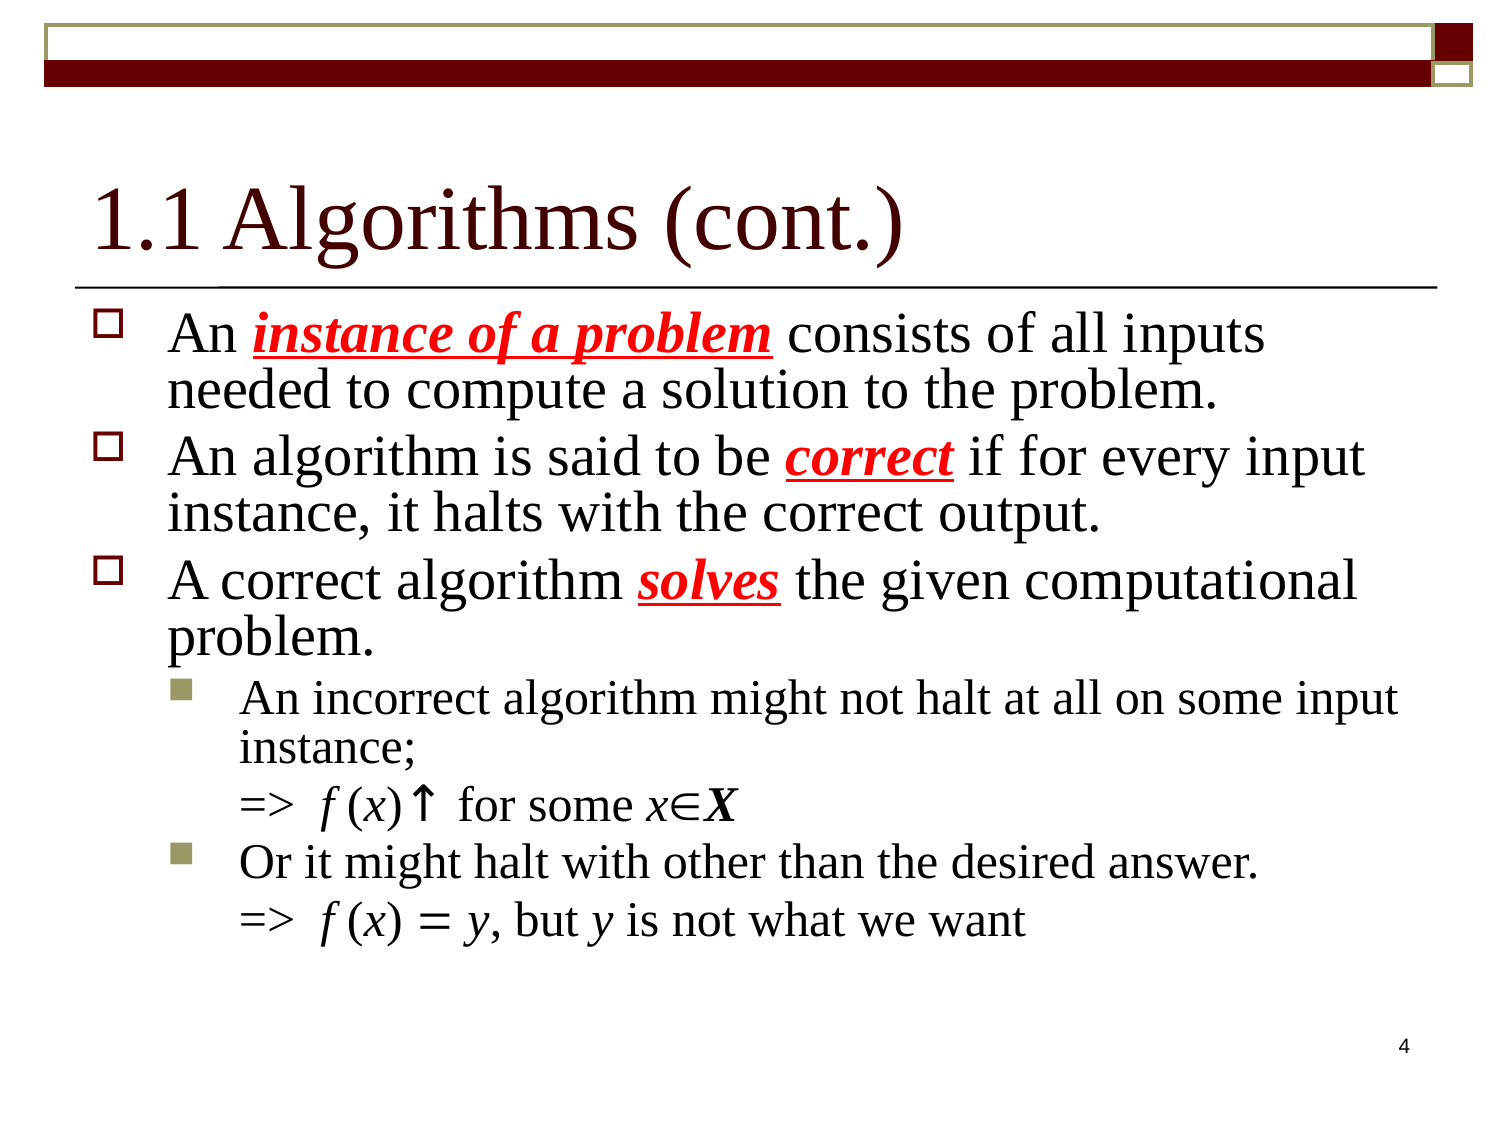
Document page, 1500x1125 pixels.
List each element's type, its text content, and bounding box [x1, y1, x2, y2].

list An instance of a problem consists of all inputs needed to compute a solution to the problem. An algorithm is said to be correct if for every input instance, it halts with the correct output. A correct algorithm solves the given computational problem. An incorrect algorithm might not halt at all on some input instance; => f (x)↑ for some xX Or it might halt with other than the desired answer. => f (x)  y, but y is not what we want [75, 299, 1425, 1006]
title 1.1 Algorithms (cont.) [75, 87, 1425, 275]
slide_number 4 [1112, 1025, 1425, 1100]
